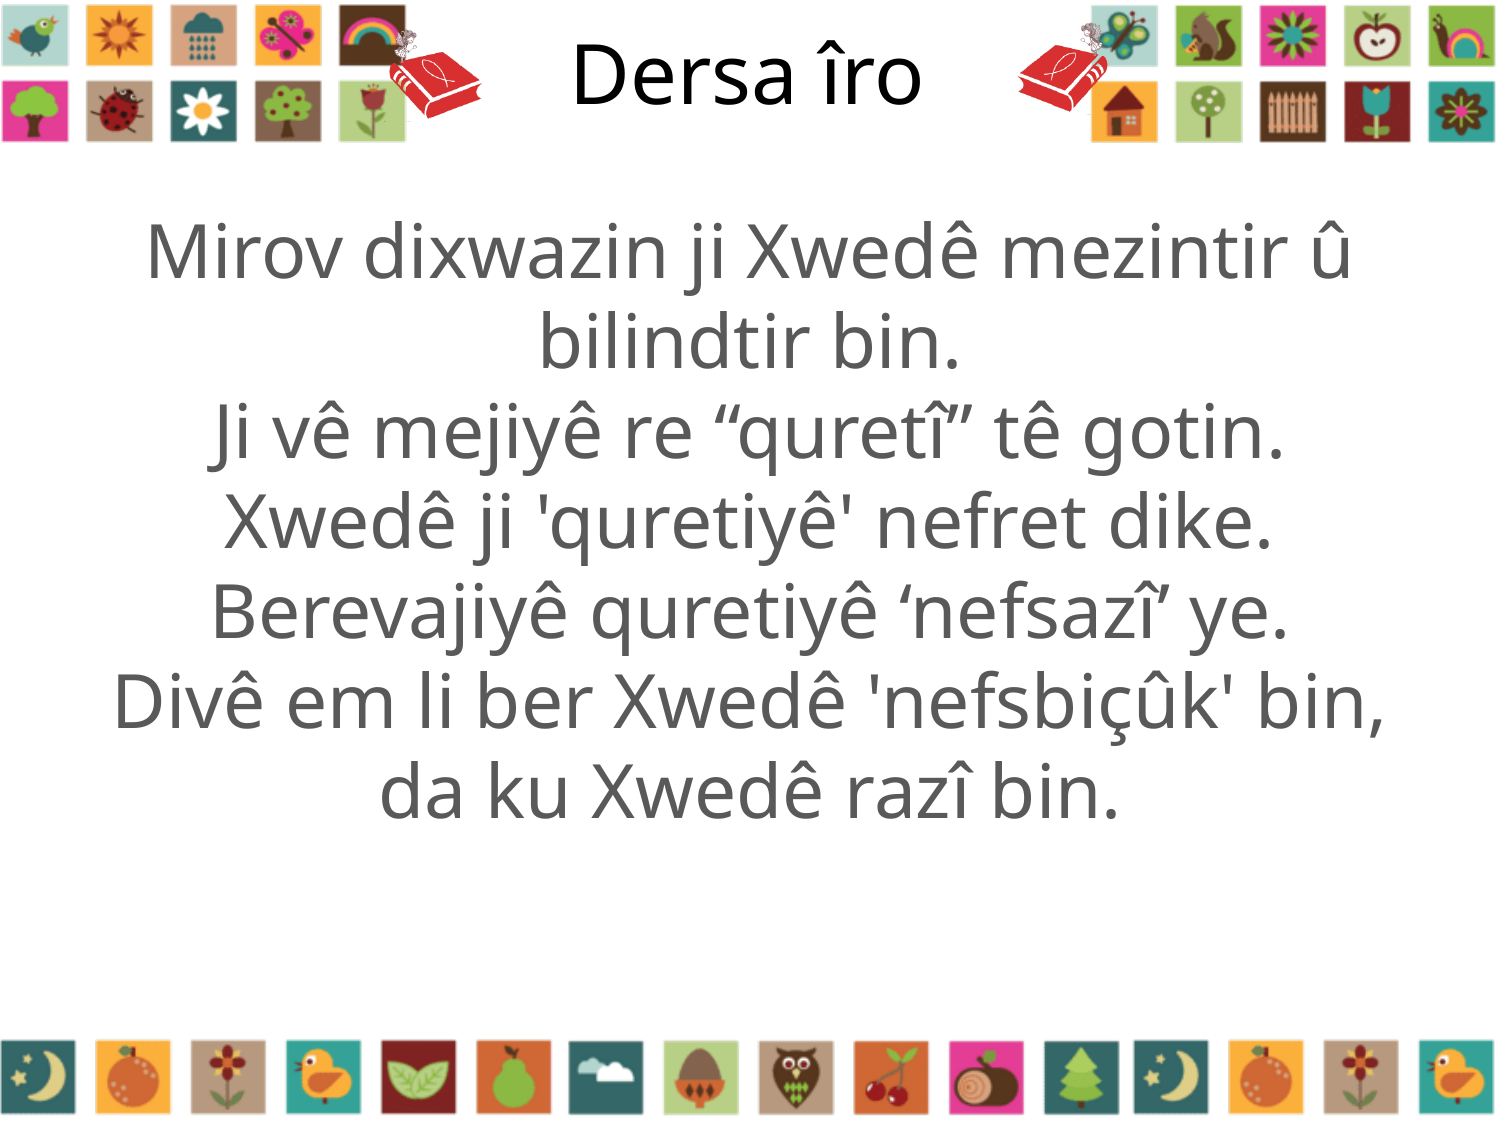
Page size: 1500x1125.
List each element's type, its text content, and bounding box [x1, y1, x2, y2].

text_box Mirov dixwazin ji Xwedê mezintir û bilindtir bin. Ji vê mejiyê re “quretî” tê gotin. Xwedê ji 'quretiyê' nefret dike. Berevajiyê quretiyê ‘nefsazî’ ye. Divê em li ber Xwedê 'nefsbiçûk' bin, da ku Xwedê razî bin. [76, 196, 1424, 841]
picture [985, 3, 1500, 150]
text_box Dersa îro [513, 13, 1078, 129]
picture [0, 3, 514, 150]
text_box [0, 1028, 1500, 1118]
